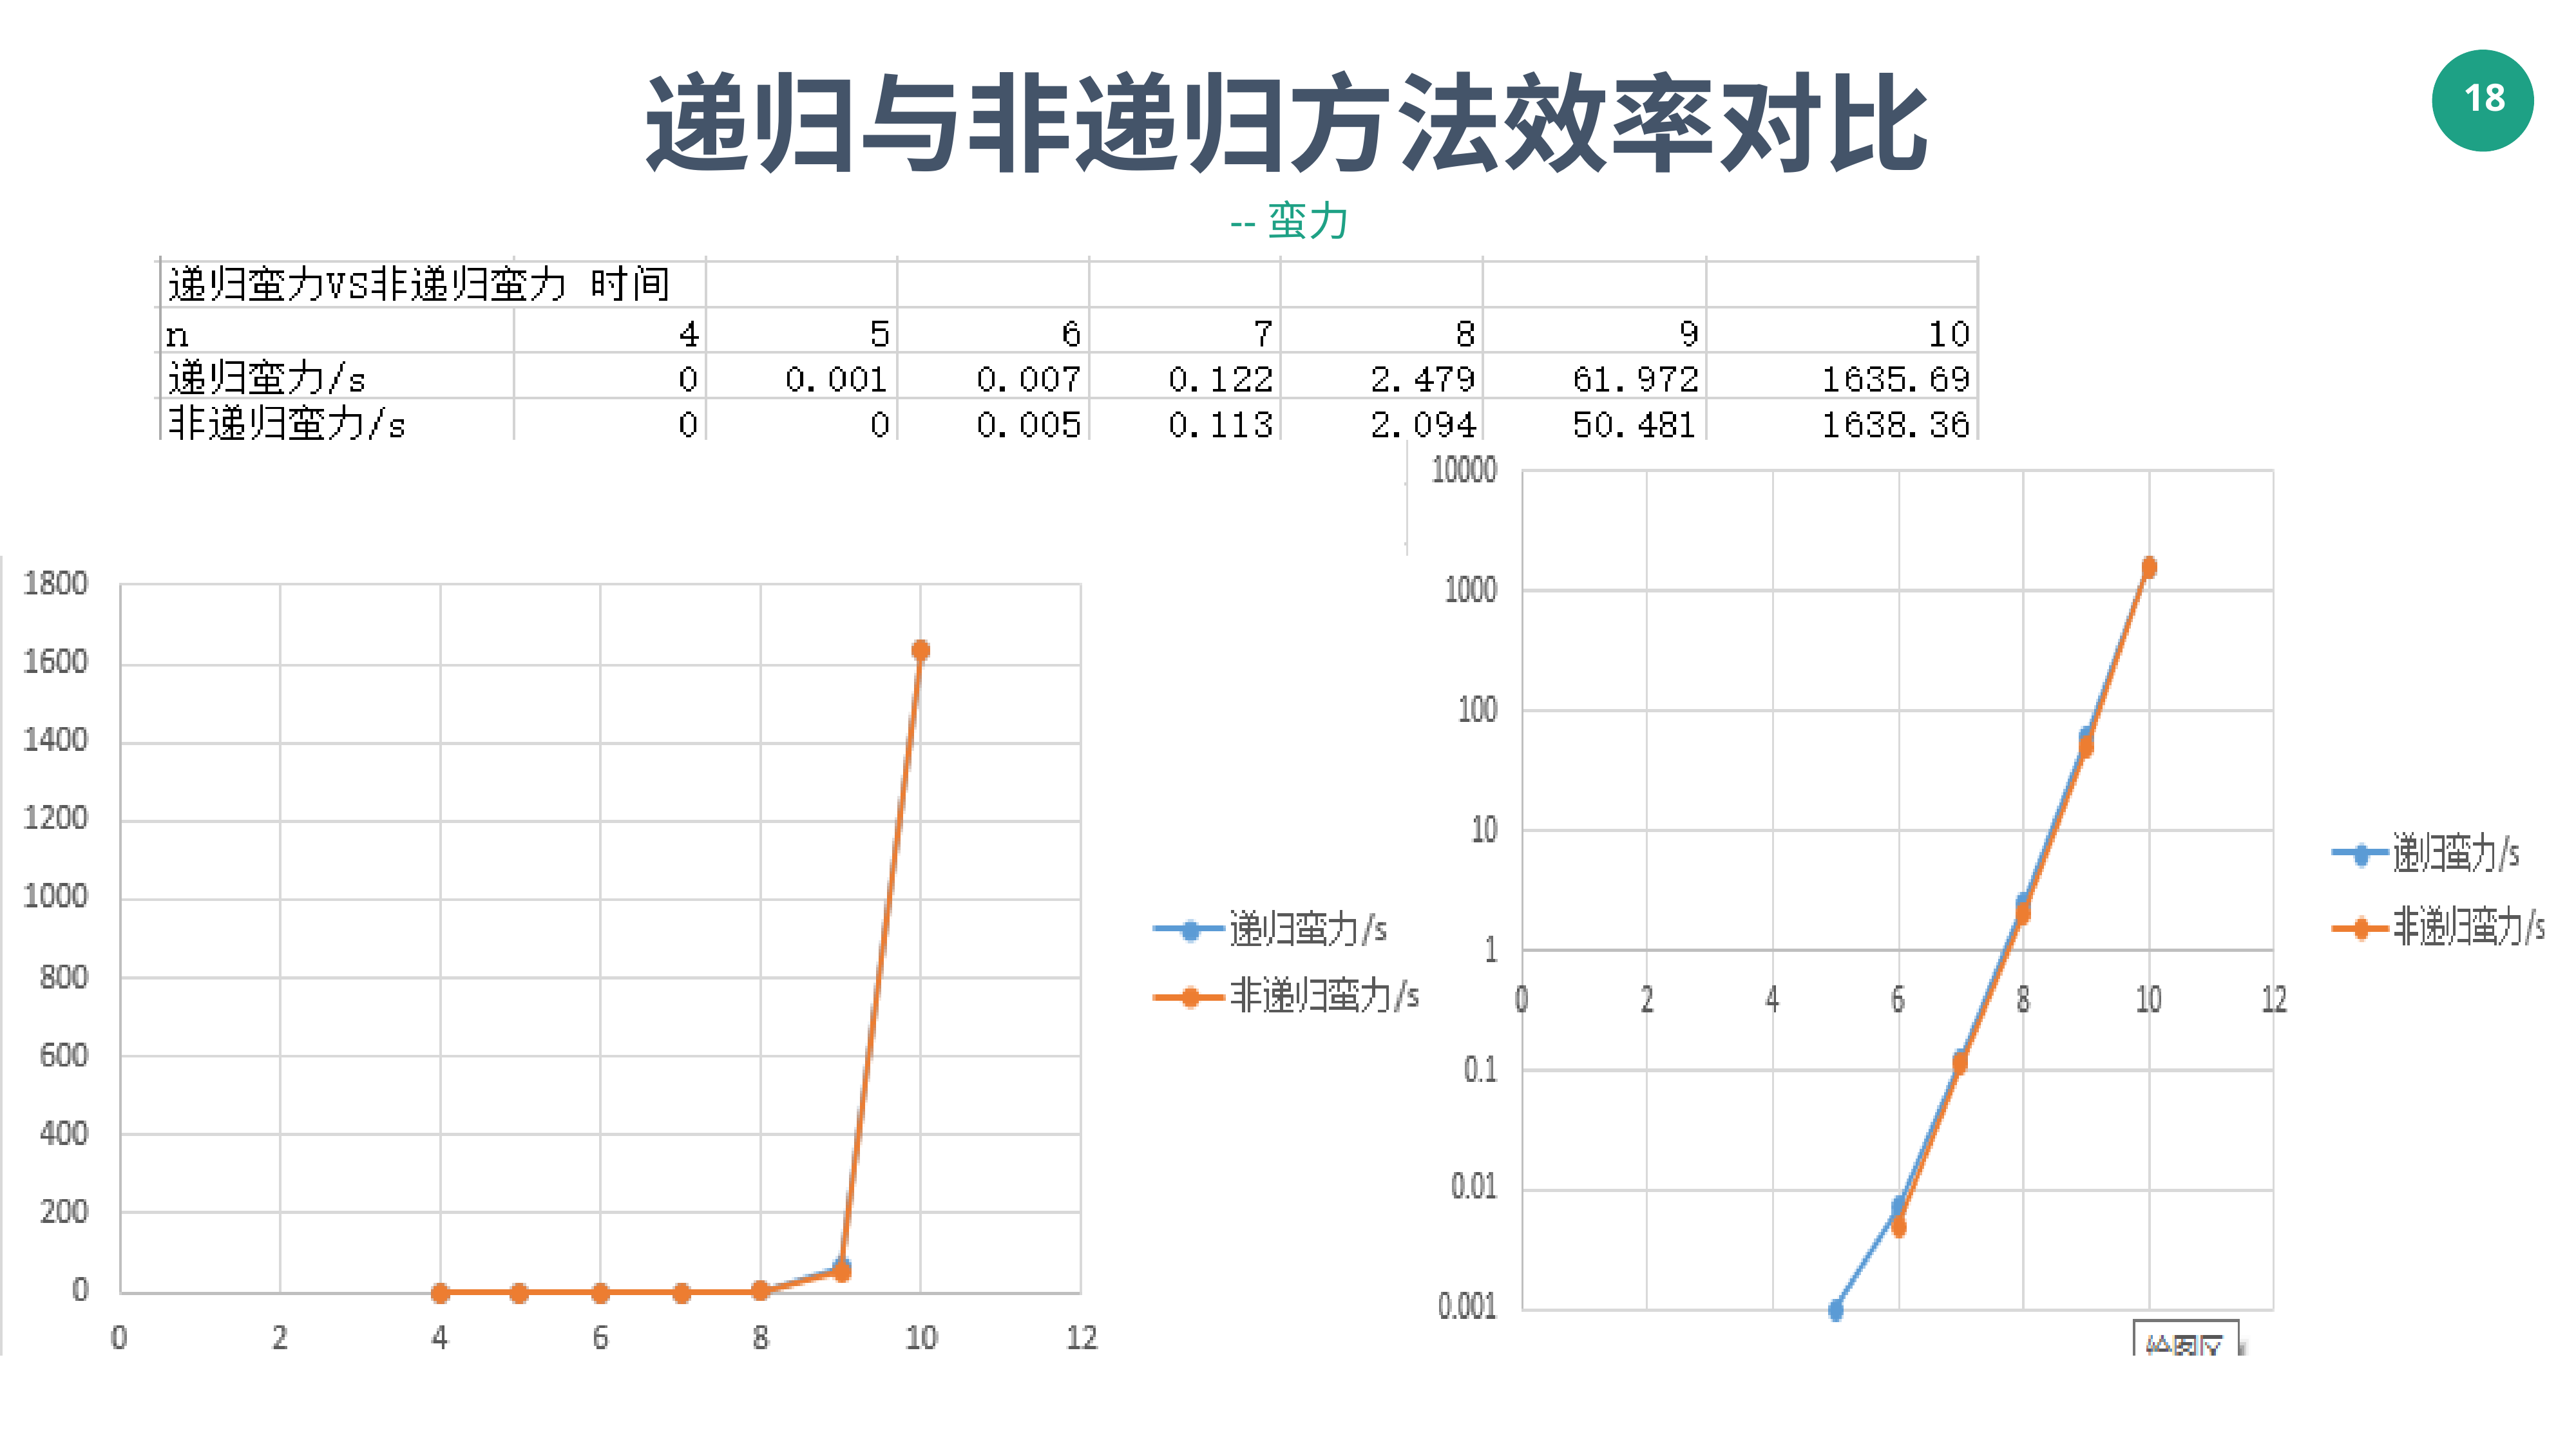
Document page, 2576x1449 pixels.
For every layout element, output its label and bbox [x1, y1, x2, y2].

picture [0, 256, 2547, 1356]
text_box [627, 51, 1949, 256]
